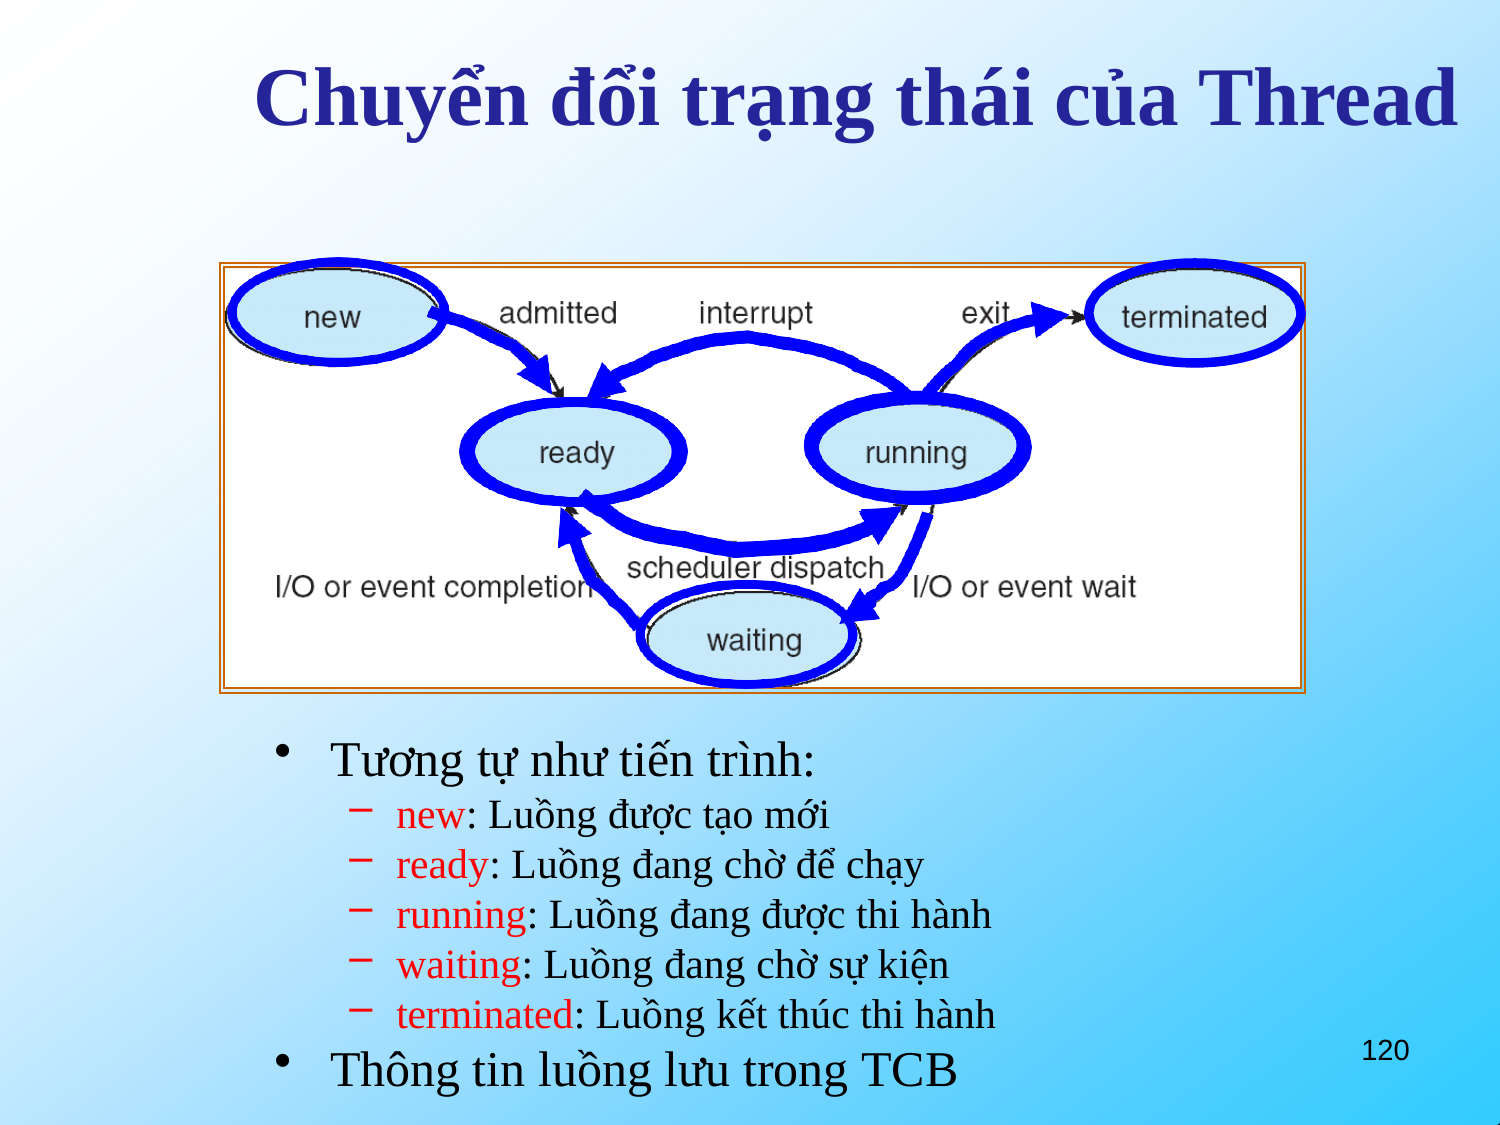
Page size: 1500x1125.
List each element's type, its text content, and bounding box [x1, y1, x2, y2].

text_box 120 [1359, 1029, 1413, 1067]
picture [0, 0, 1500, 1125]
text_box [227, 257, 1070, 689]
text_box [1088, 262, 1302, 363]
title Chuyển đổi trạng thái của Thread [251, 40, 1469, 231]
text_box Tương tự như tiến trình: new: Luồng được tạo mới ready: Luồng đang chờ để chạy running: Luồng đang được thi hành waiting: Luồng đang chờ sự kiện terminated: Luồng kết thúc thi hành Thông tin luồng lưu trong TCB [272, 724, 1007, 1097]
text_box [1070, 267, 1300, 688]
